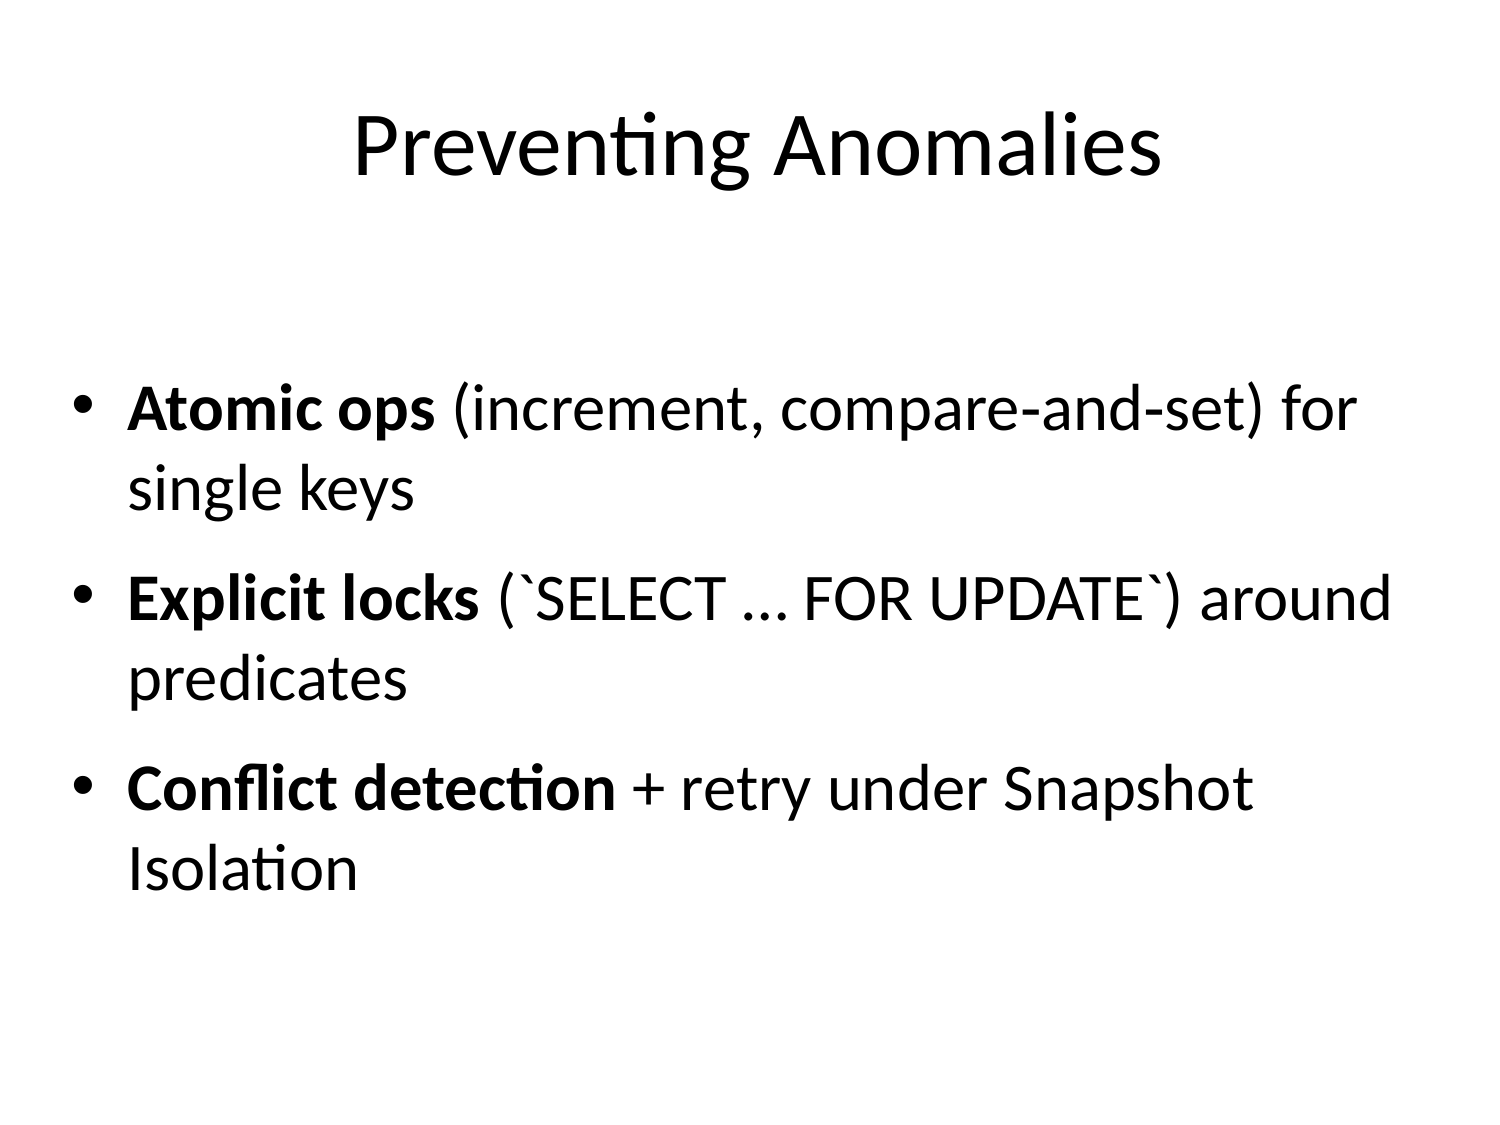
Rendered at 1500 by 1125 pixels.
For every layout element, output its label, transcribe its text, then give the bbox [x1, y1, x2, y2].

list Atomic ops (increment, compare‑and‑set) for single keys Explicit locks (`SELECT … FOR UPDATE`) around predicates Conflict detection + retry under Snapshot Isolation [56, 262, 1422, 1005]
title Preventing Anomalies [56, 45, 1461, 233]
